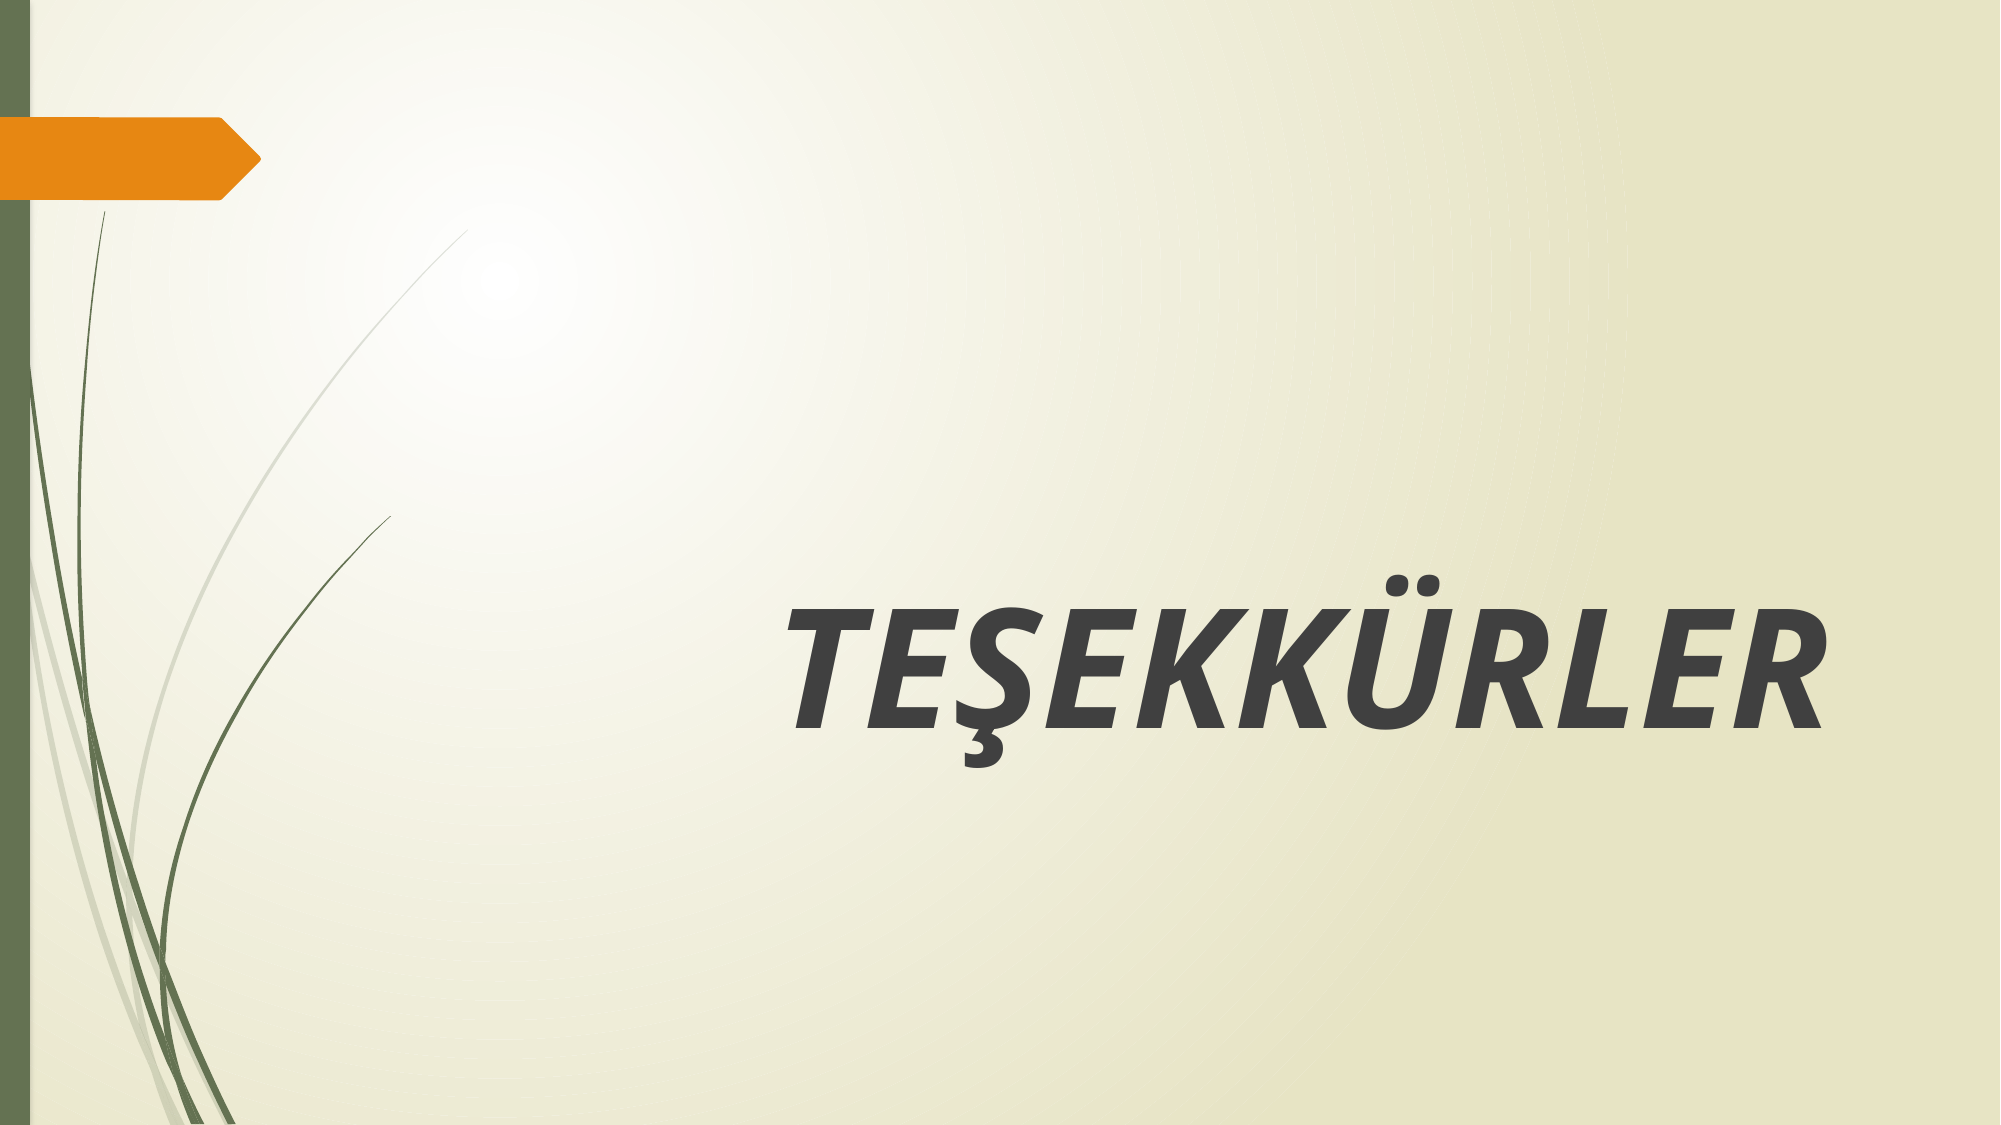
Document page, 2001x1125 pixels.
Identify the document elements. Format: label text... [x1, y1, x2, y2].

list TEŞEKKÜRLER [384, 553, 1848, 800]
